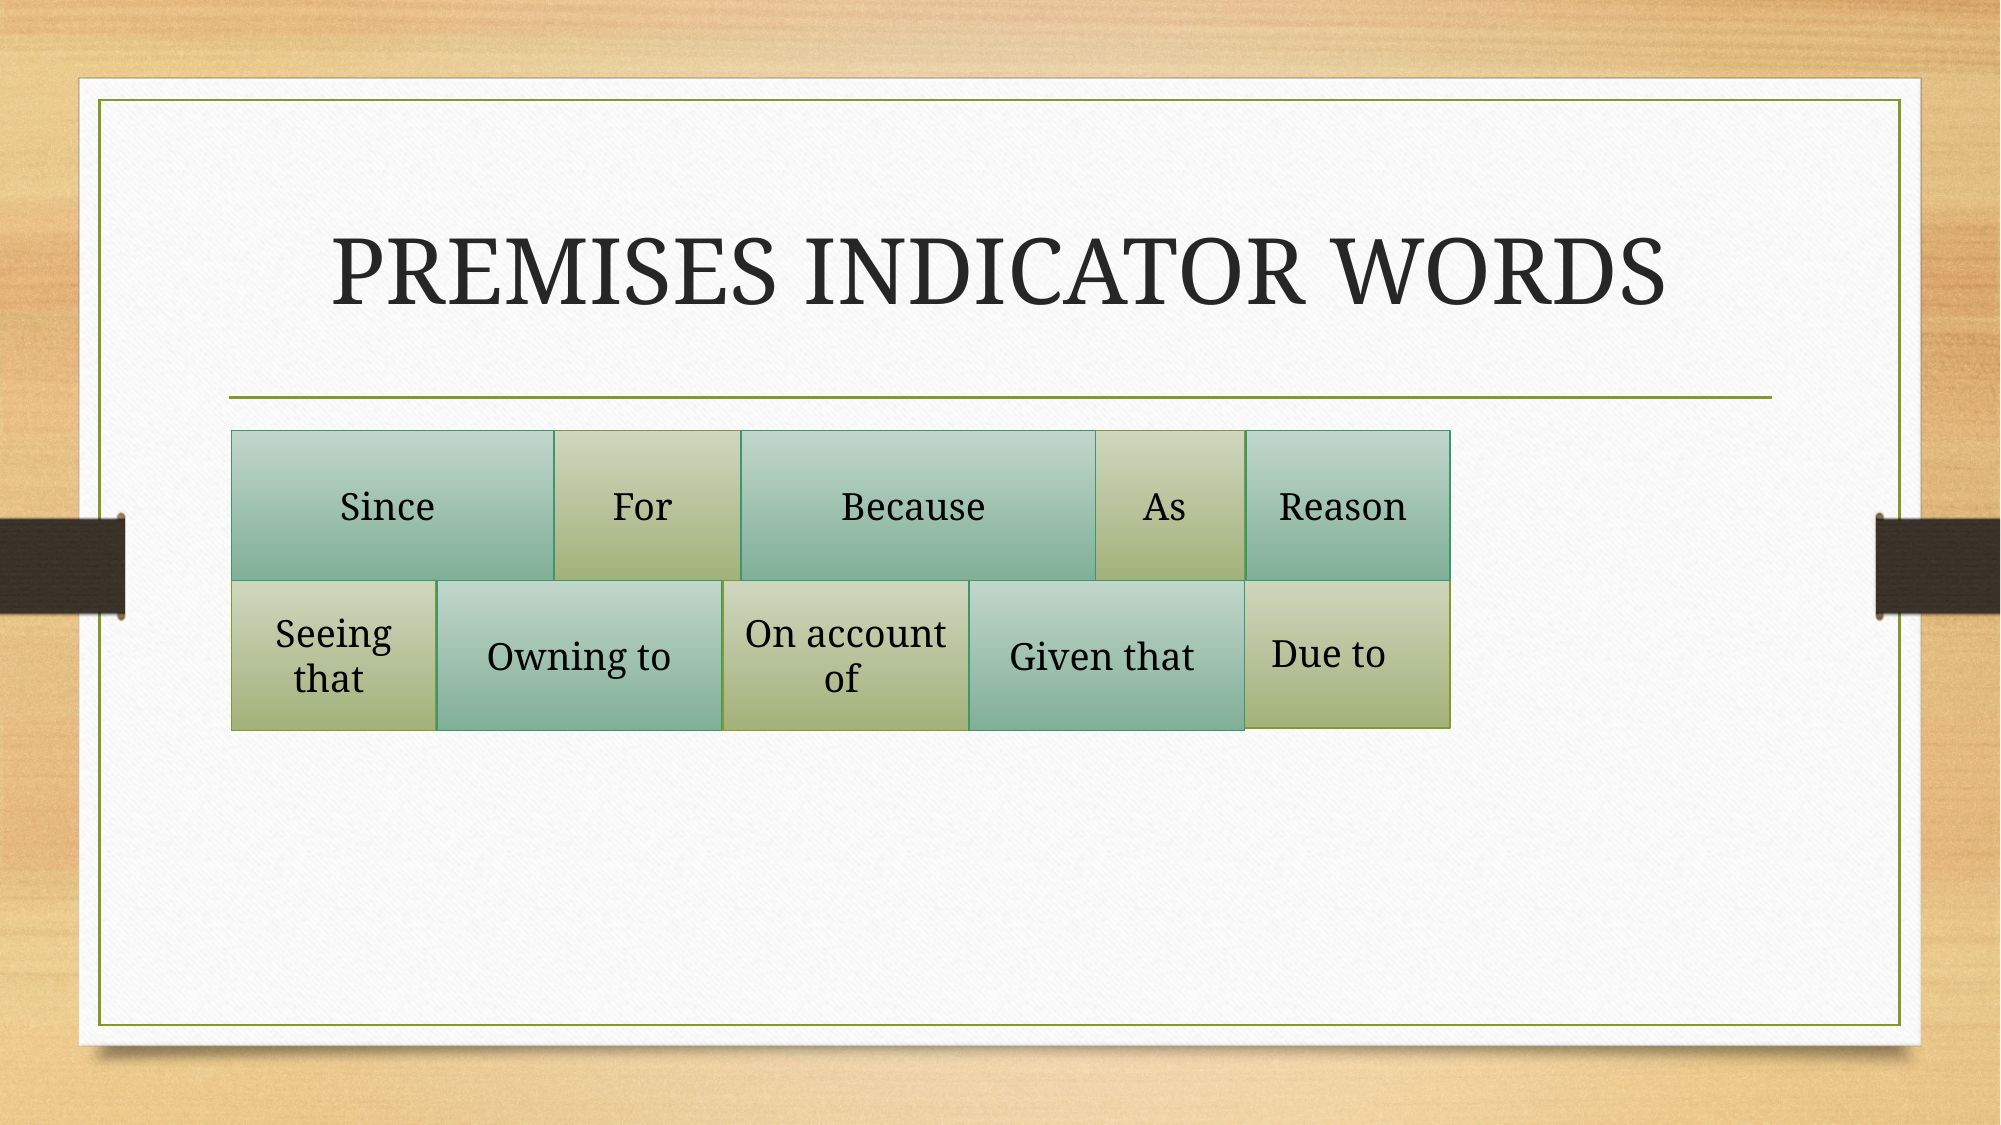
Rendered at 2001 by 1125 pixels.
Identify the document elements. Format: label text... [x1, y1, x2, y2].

picture [0, 0, 2001, 1125]
text_box Since [231, 430, 554, 581]
text_box On account of [723, 581, 968, 731]
text_box Because [741, 430, 1096, 581]
text_box Given that [968, 580, 1245, 731]
text_box Owning to [437, 580, 722, 731]
text_box Reason [1245, 430, 1451, 581]
text_box As [1096, 430, 1245, 580]
title PREMISES INDICATOR WORDS [212, 161, 1788, 375]
text_box For [554, 430, 741, 581]
text_box Seeing that [231, 581, 437, 731]
text_box Due to [1245, 581, 1451, 728]
